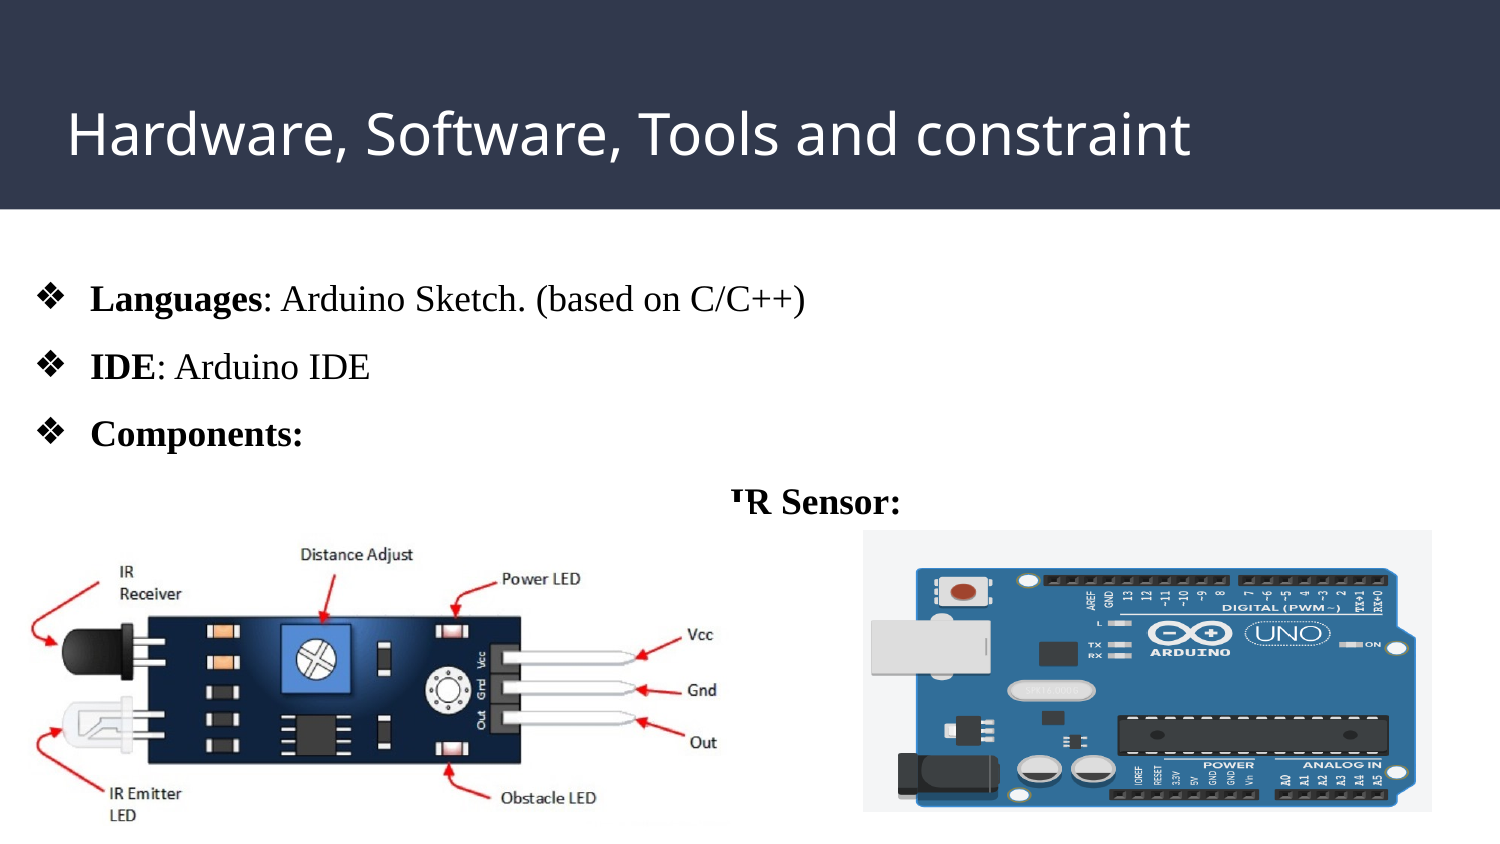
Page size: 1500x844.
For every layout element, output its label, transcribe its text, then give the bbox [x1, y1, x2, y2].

title Hardware, Software, Tools and constraint [51, 82, 1449, 185]
text_box Languages: Arduino Sketch. (based on C/C++) IDE: Arduino IDE Components: IR Sensor: Arduino Uno: [0, 236, 1328, 672]
picture [7, 501, 751, 844]
picture [863, 530, 1432, 812]
